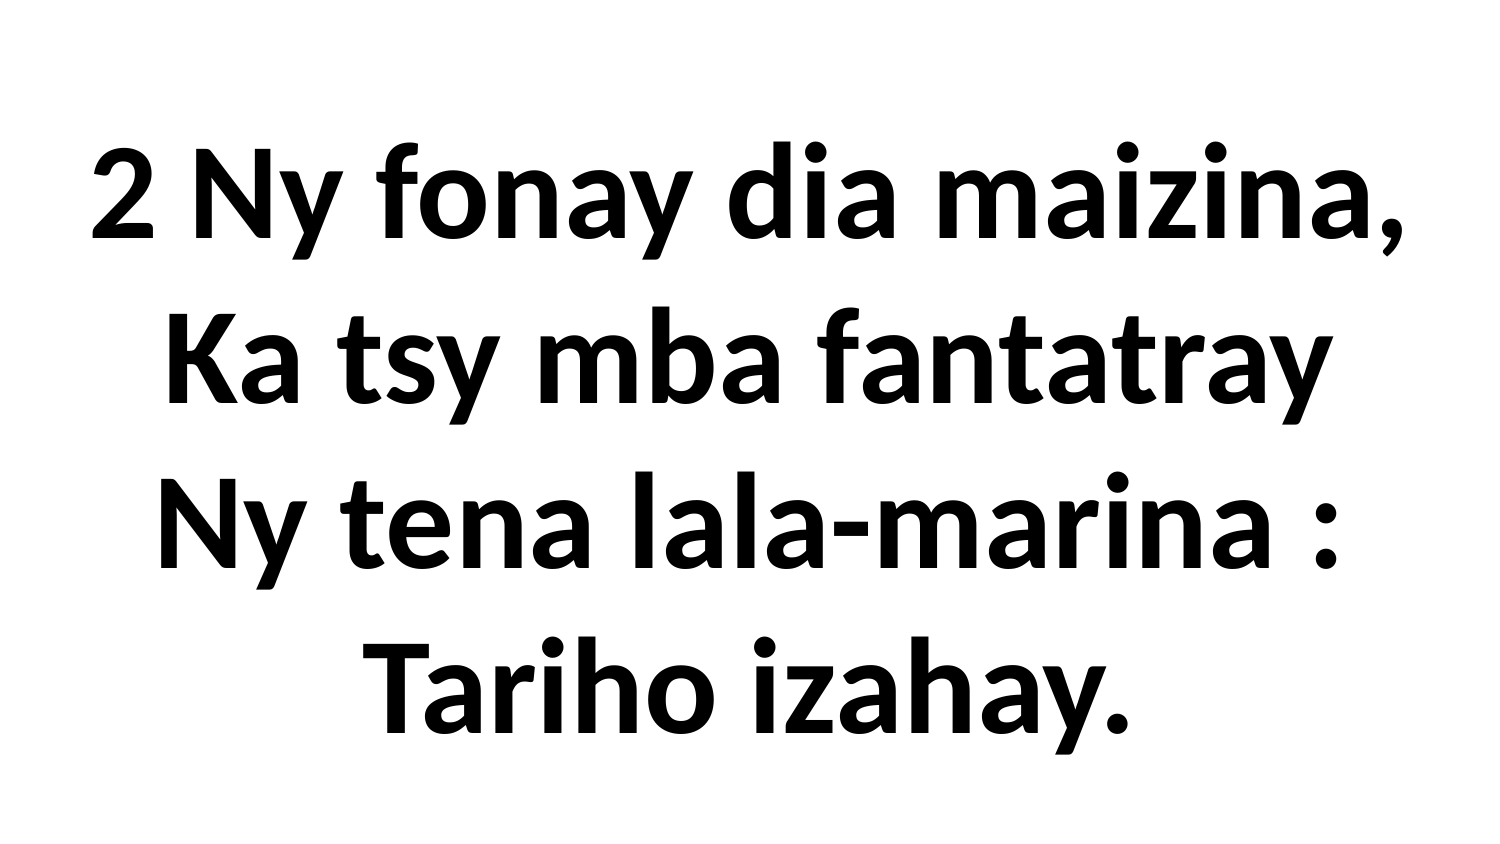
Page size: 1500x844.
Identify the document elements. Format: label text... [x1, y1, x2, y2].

title 2 Ny fonay dia maizina, Ka tsy mba fantatray Ny tena lala-marina : Tariho izahay. [0, 102, 1500, 759]
